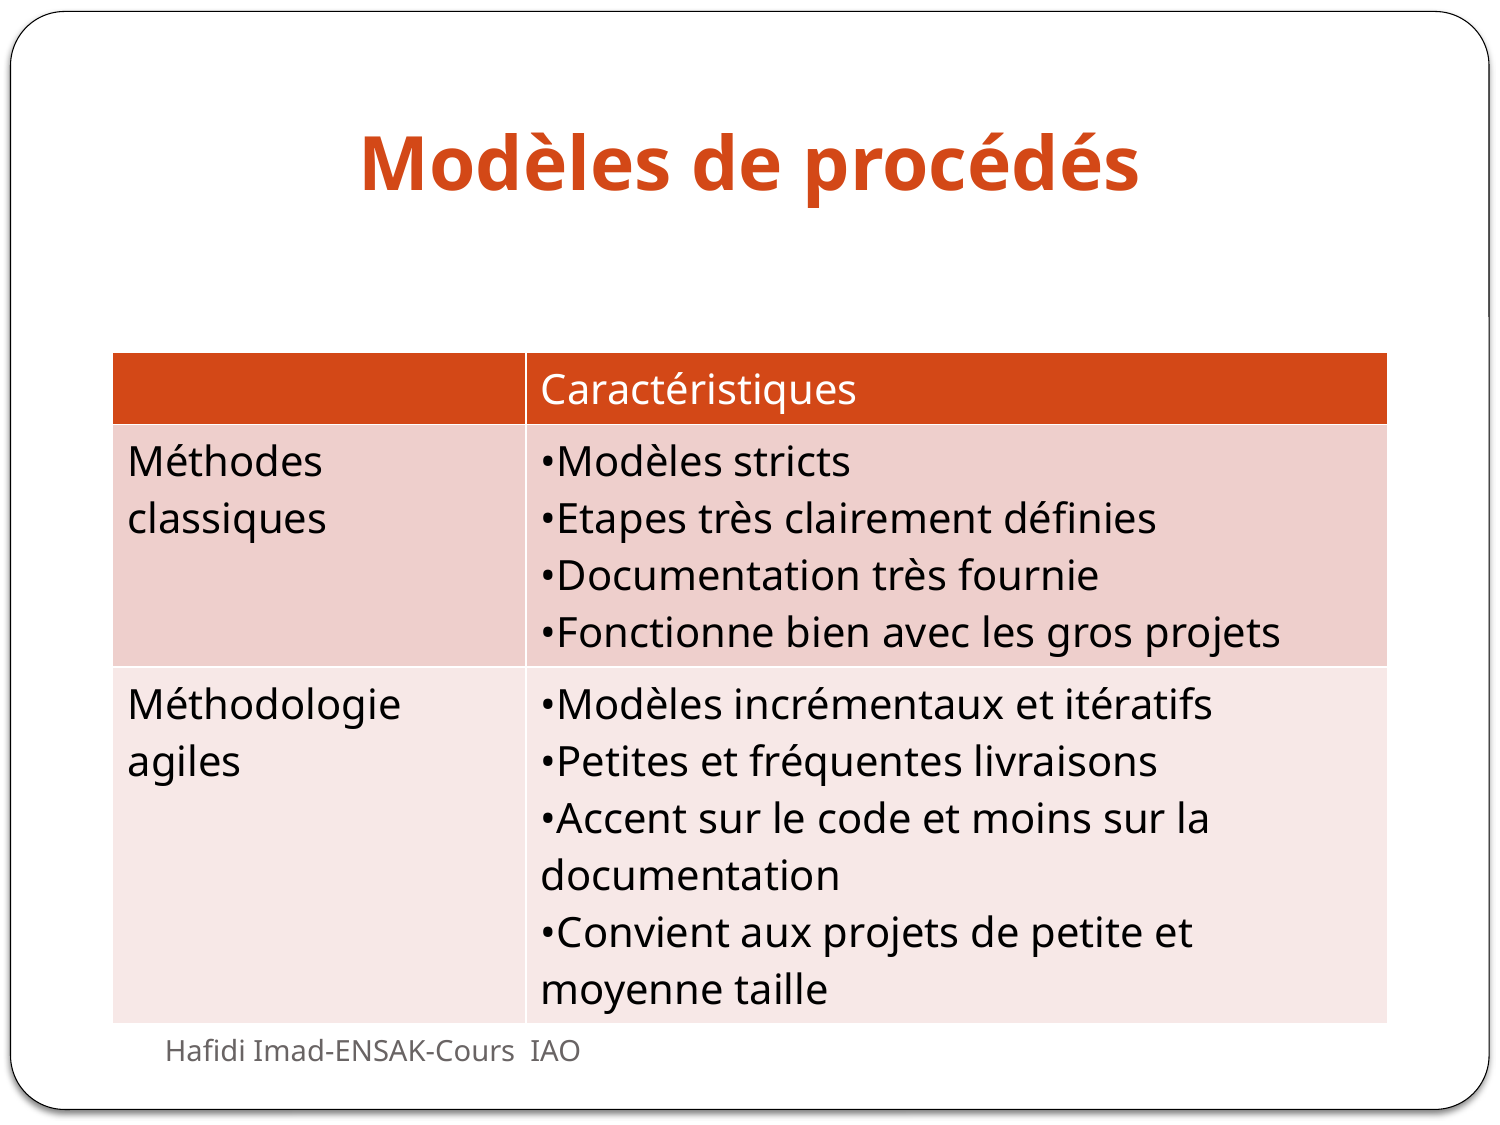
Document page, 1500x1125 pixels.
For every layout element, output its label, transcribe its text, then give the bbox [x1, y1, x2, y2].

table_cell Méthodes classiques [113, 425, 525, 666]
table_header [113, 353, 525, 424]
table_cell •Modèles stricts •Etapes très clairement définies •Documentation très fournie •Fonctionne bien avec les gros projets [527, 425, 1387, 666]
footer Hafidi Imad-ENSAK-Cours IAO [150, 1025, 800, 1088]
table_cell •Modèles incrémentaux et itératifs •Petites et fréquentes livraisons •Accent sur le code et moins sur la documentation •Convient aux projets de petite et moyenne taille [527, 668, 1387, 1023]
title Modèles de procédés [0, 33, 1500, 221]
table_header Caractéristiques [527, 353, 1387, 424]
table_cell Méthodologie agiles [113, 668, 525, 1023]
